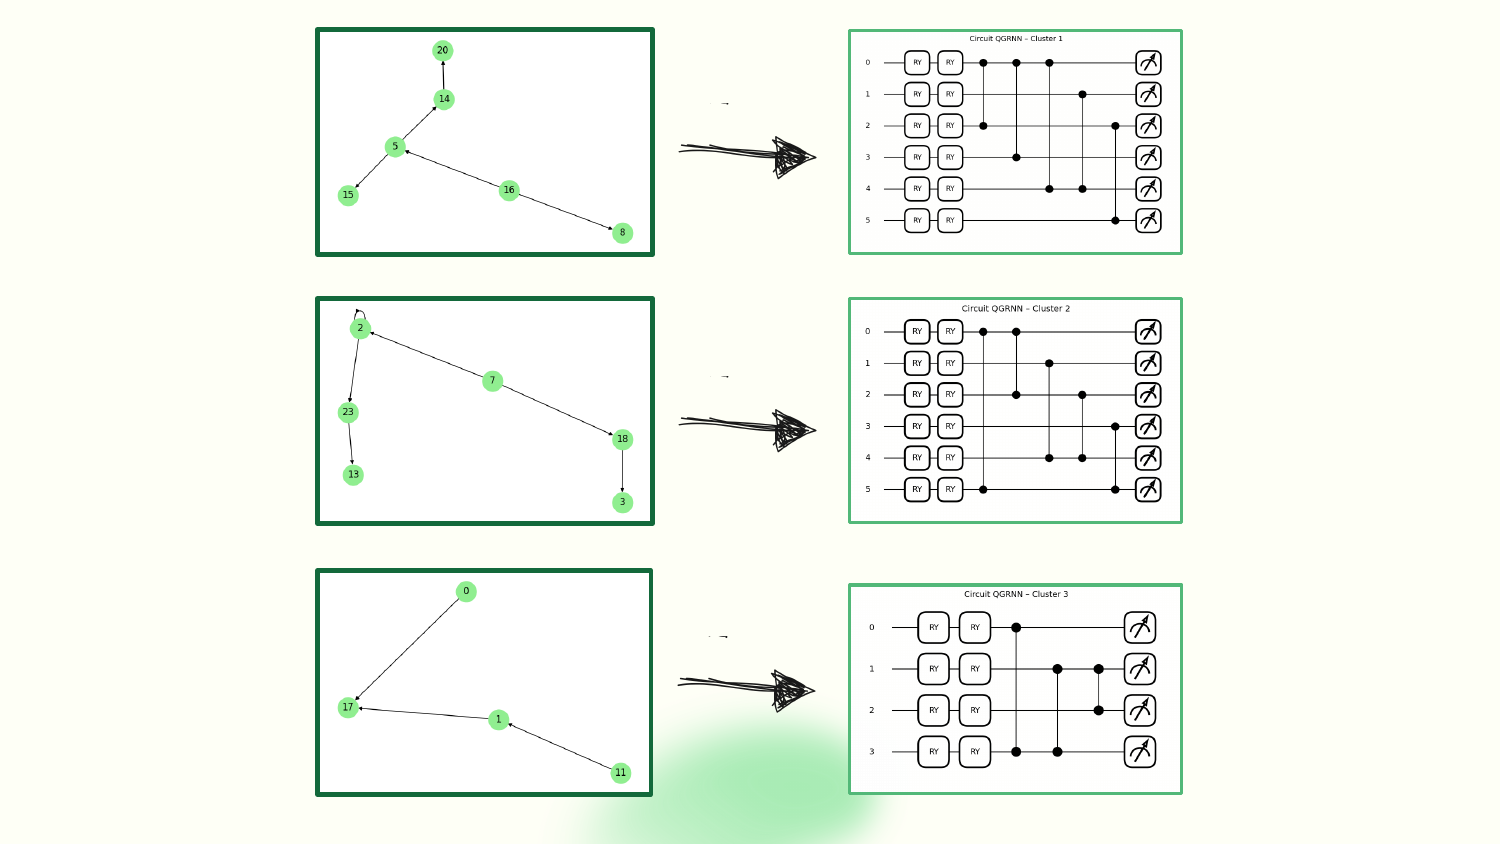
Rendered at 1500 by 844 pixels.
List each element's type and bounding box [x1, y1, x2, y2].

picture [319, 31, 651, 253]
picture [445, 496, 1041, 844]
picture [668, 103, 833, 196]
picture [851, 31, 1181, 253]
picture [319, 572, 649, 793]
picture [319, 300, 651, 522]
picture [851, 299, 1181, 522]
picture [668, 375, 833, 468]
picture [851, 586, 1181, 793]
